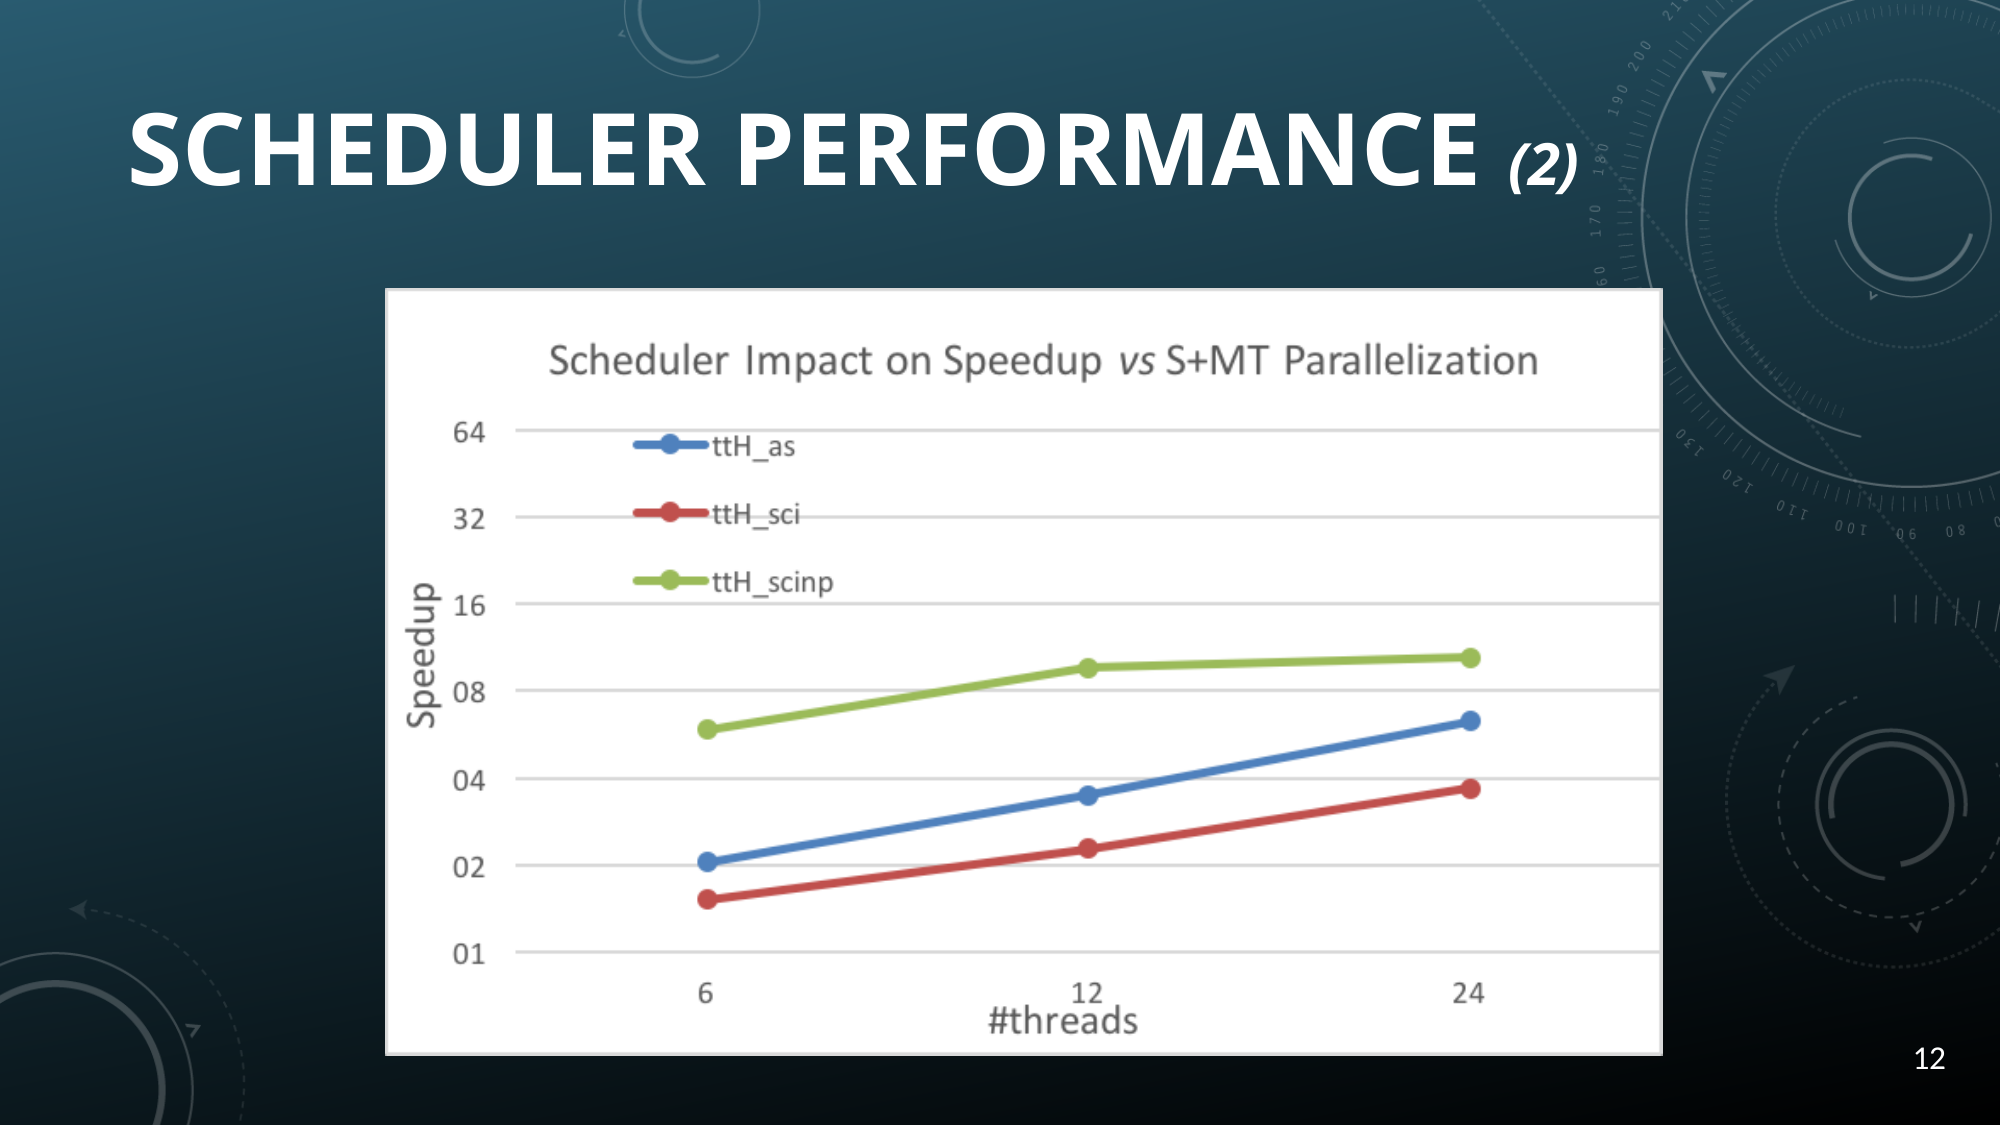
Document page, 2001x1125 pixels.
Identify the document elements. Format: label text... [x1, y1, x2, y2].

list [384, 287, 1663, 1057]
slide_number 12 [1870, 1025, 1961, 1087]
picture [0, 0, 2000, 1125]
title Scheduler Performance (2) [112, 26, 1775, 266]
